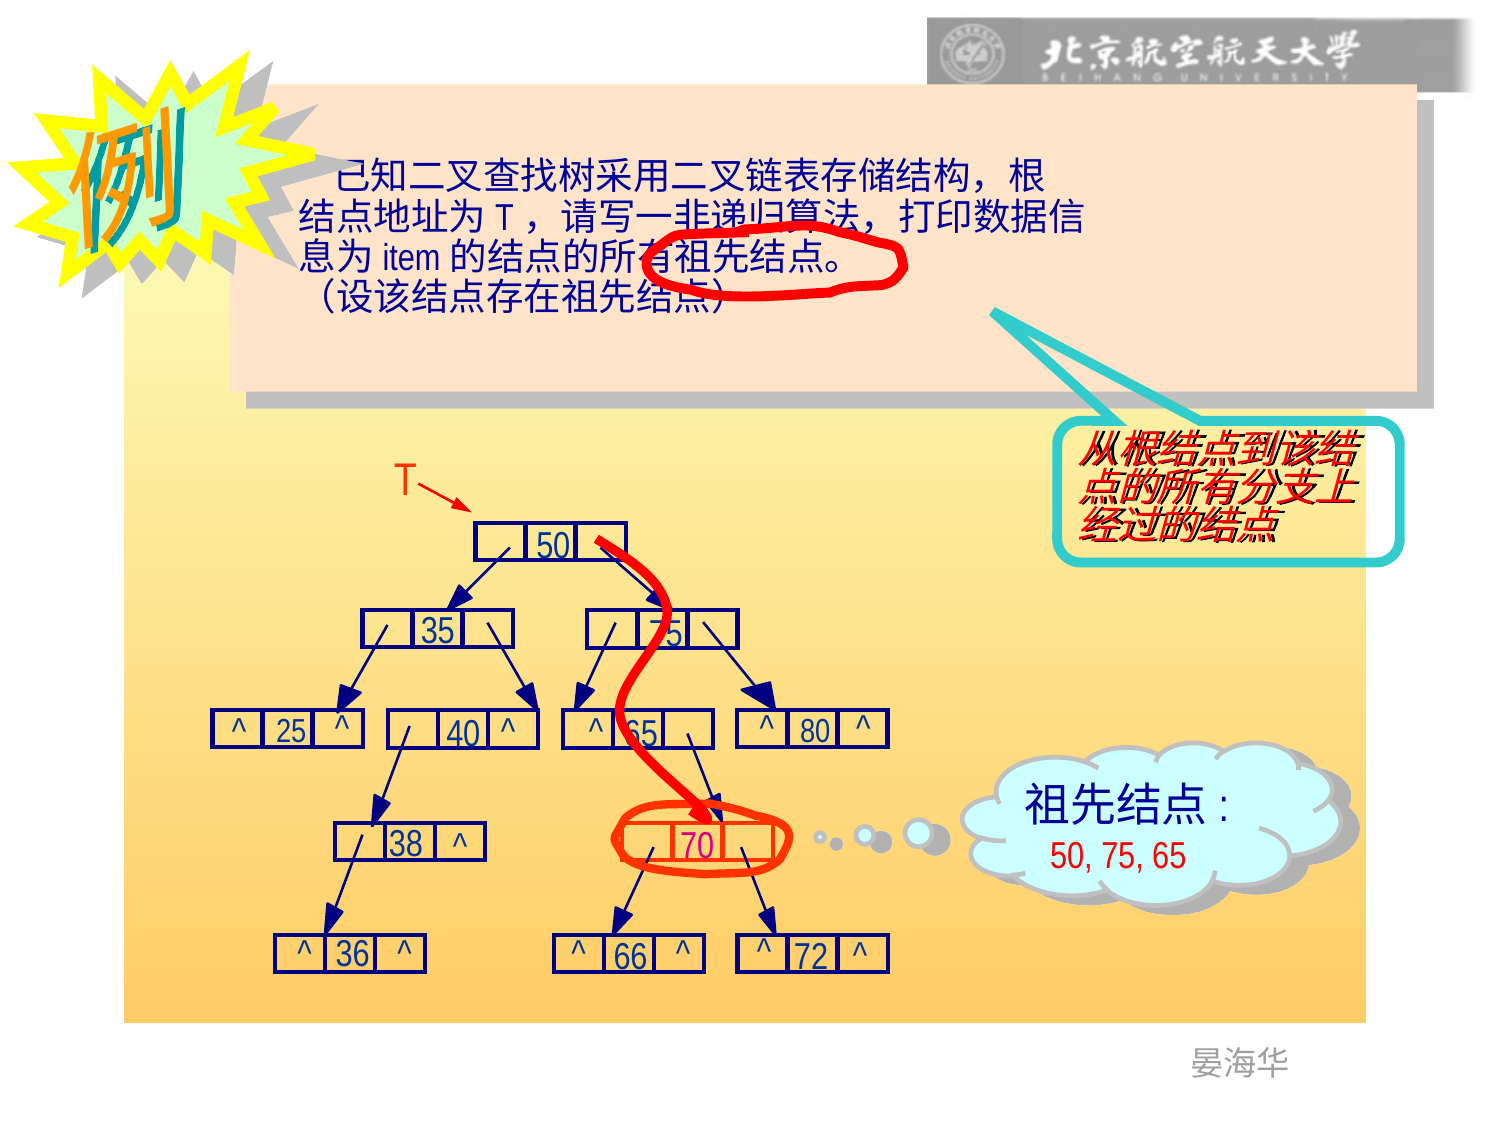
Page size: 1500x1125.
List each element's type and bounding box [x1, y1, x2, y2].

picture [927, 0, 1500, 102]
text_box [1056, 420, 1468, 563]
text_box [229, 84, 1435, 392]
text_box [209, 449, 894, 998]
text_box [23, 53, 376, 292]
text_box [962, 742, 1341, 906]
